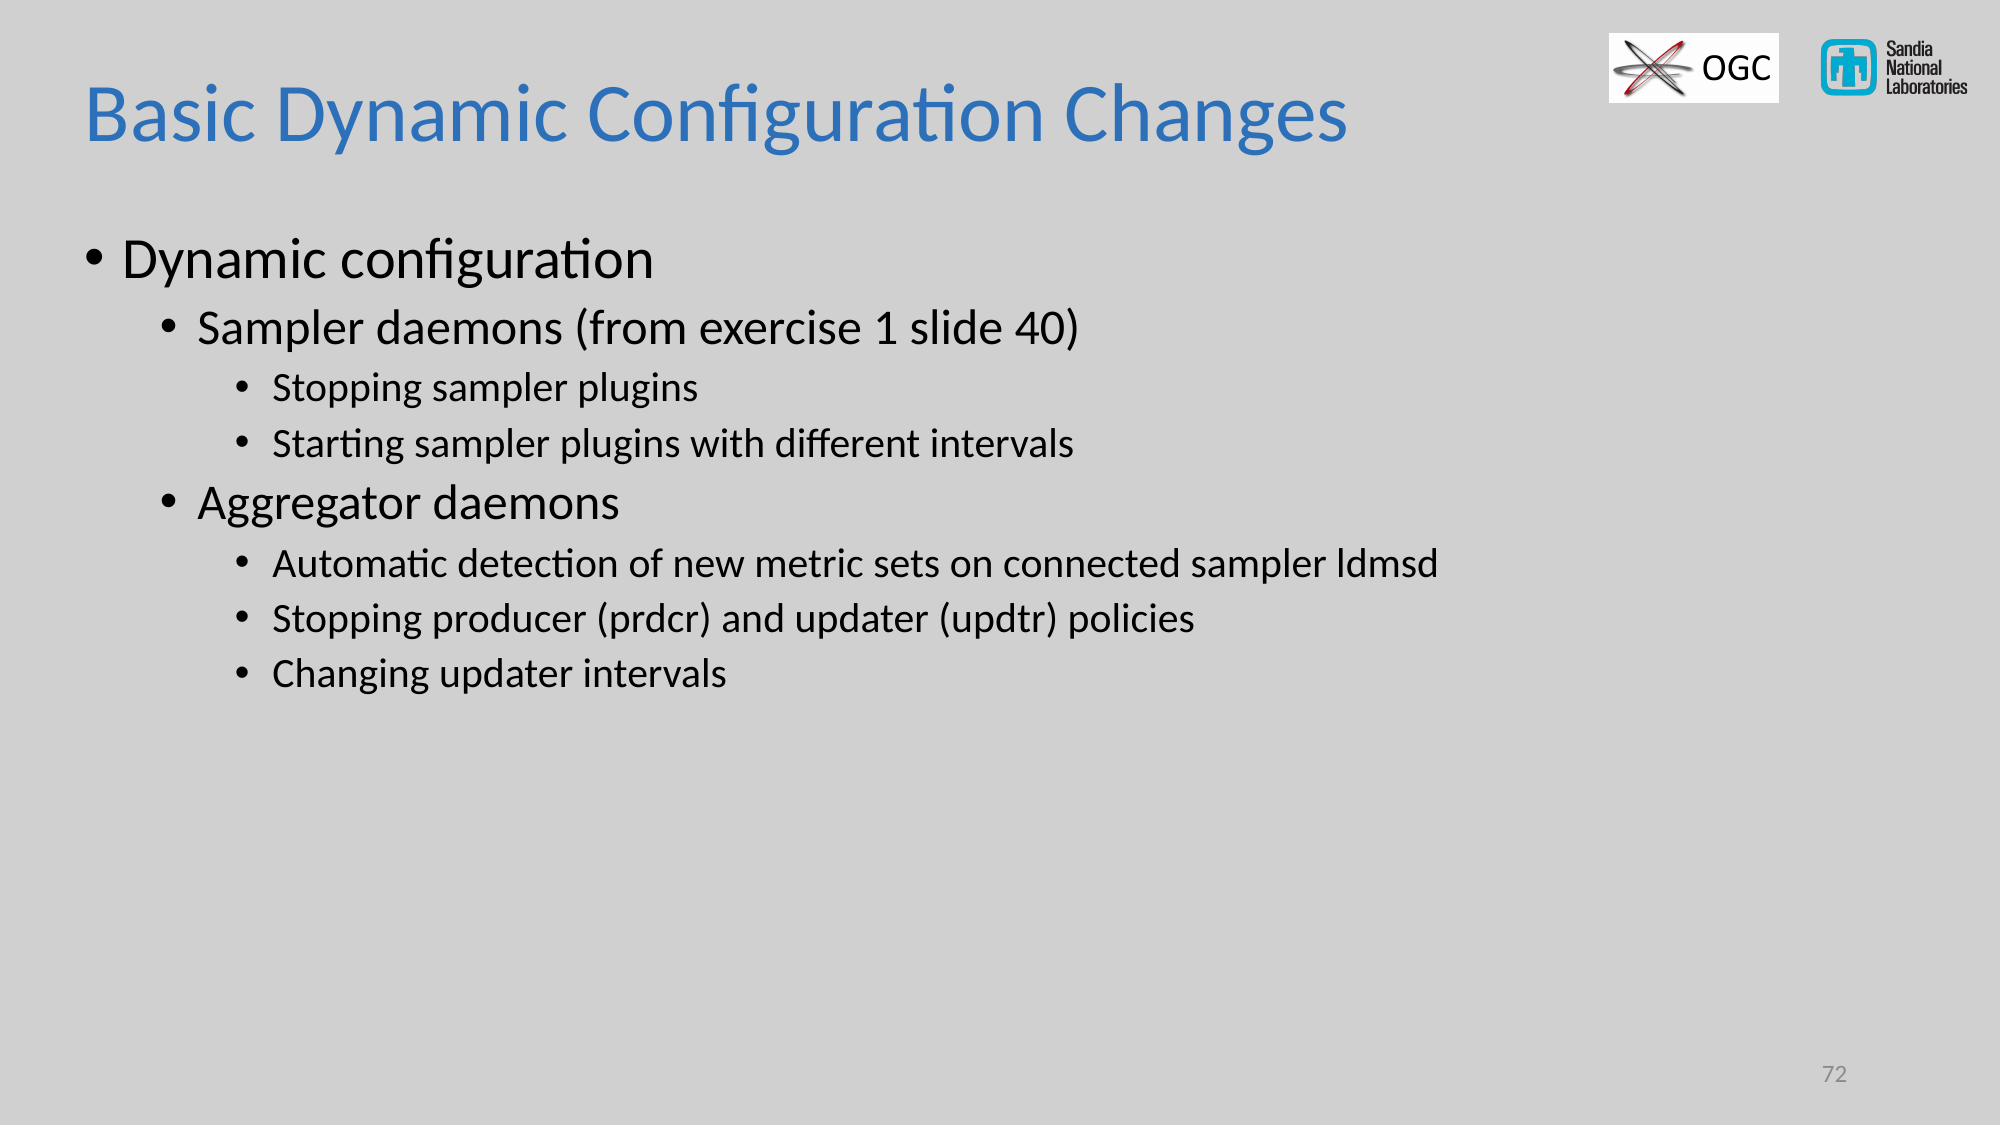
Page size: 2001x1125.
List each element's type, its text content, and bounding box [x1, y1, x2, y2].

picture [1608, 33, 1779, 103]
slide_number 72 [1412, 1042, 1863, 1103]
list Dynamic configuration Sampler daemons (from exercise 1 slide 40) Stopping sampler plugins Starting sampler plugins with different intervals Aggregator daemons Automatic detection of new metric sets on connected sampler ldmsd Stopping producer (prdcr) and updater (updtr) policies Changing updater intervals [69, 220, 1795, 826]
picture [1817, 34, 1971, 102]
title Basic Dynamic Configuration Changes [69, 34, 1795, 195]
